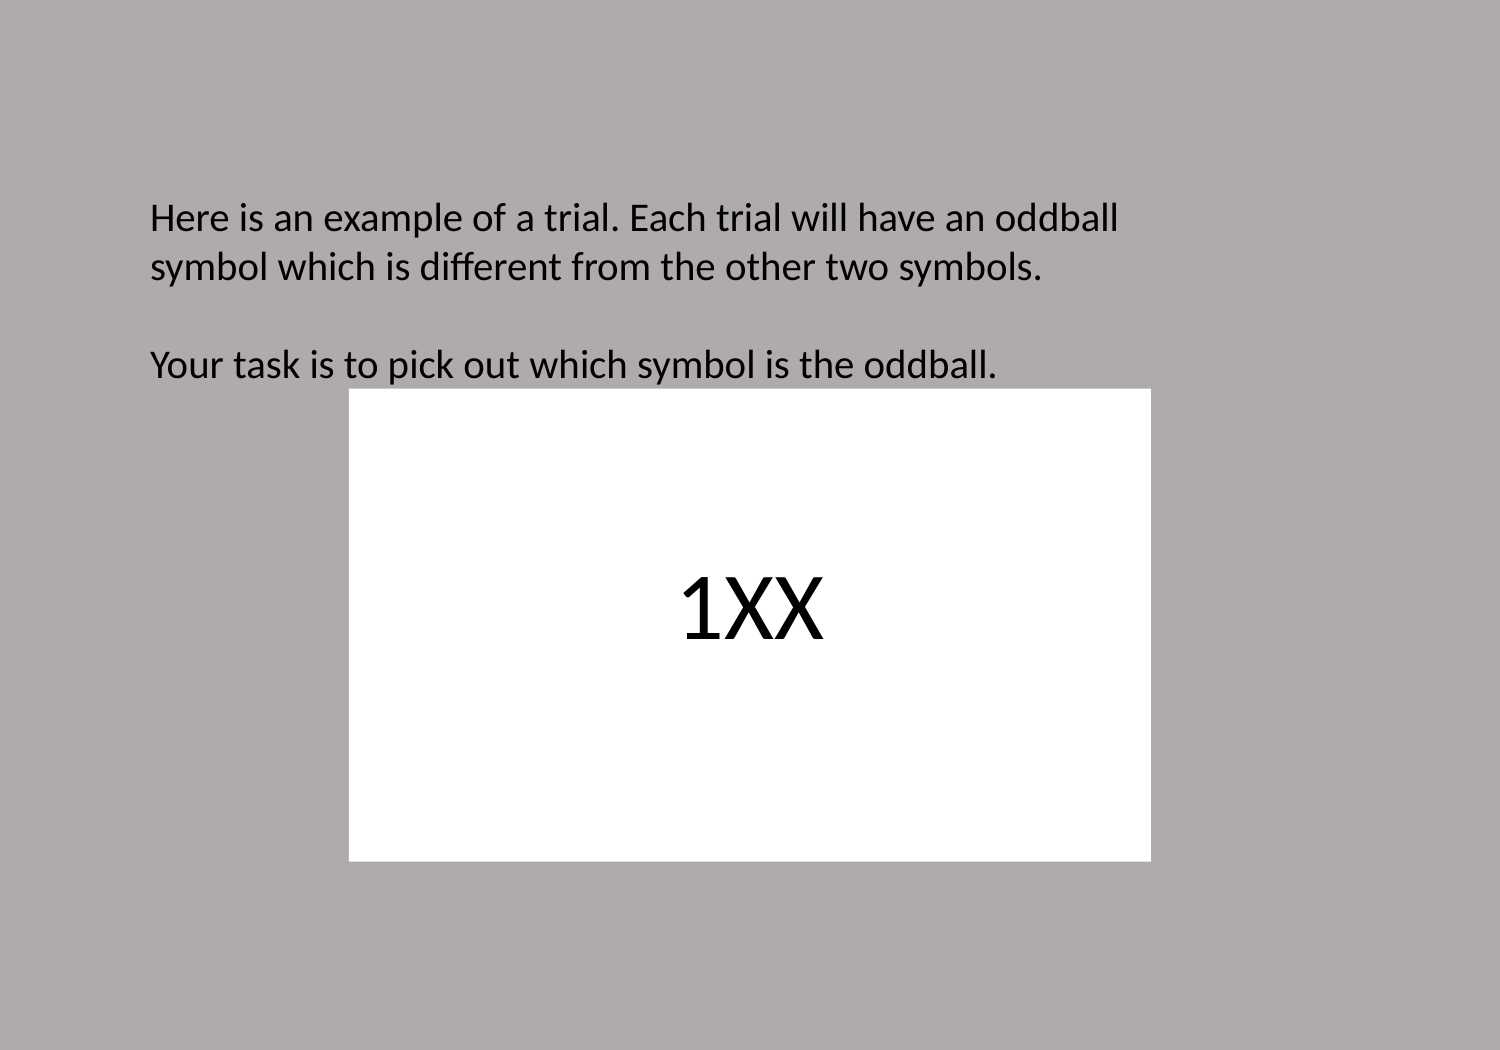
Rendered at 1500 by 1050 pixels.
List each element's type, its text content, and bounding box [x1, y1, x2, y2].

text_box Here is an example of a trial. Each trial will have an oddball symbol which is different from the other two symbols. Your task is to pick out which symbol is the oddball. [135, 183, 1145, 968]
text_box 1XX [348, 388, 1151, 862]
